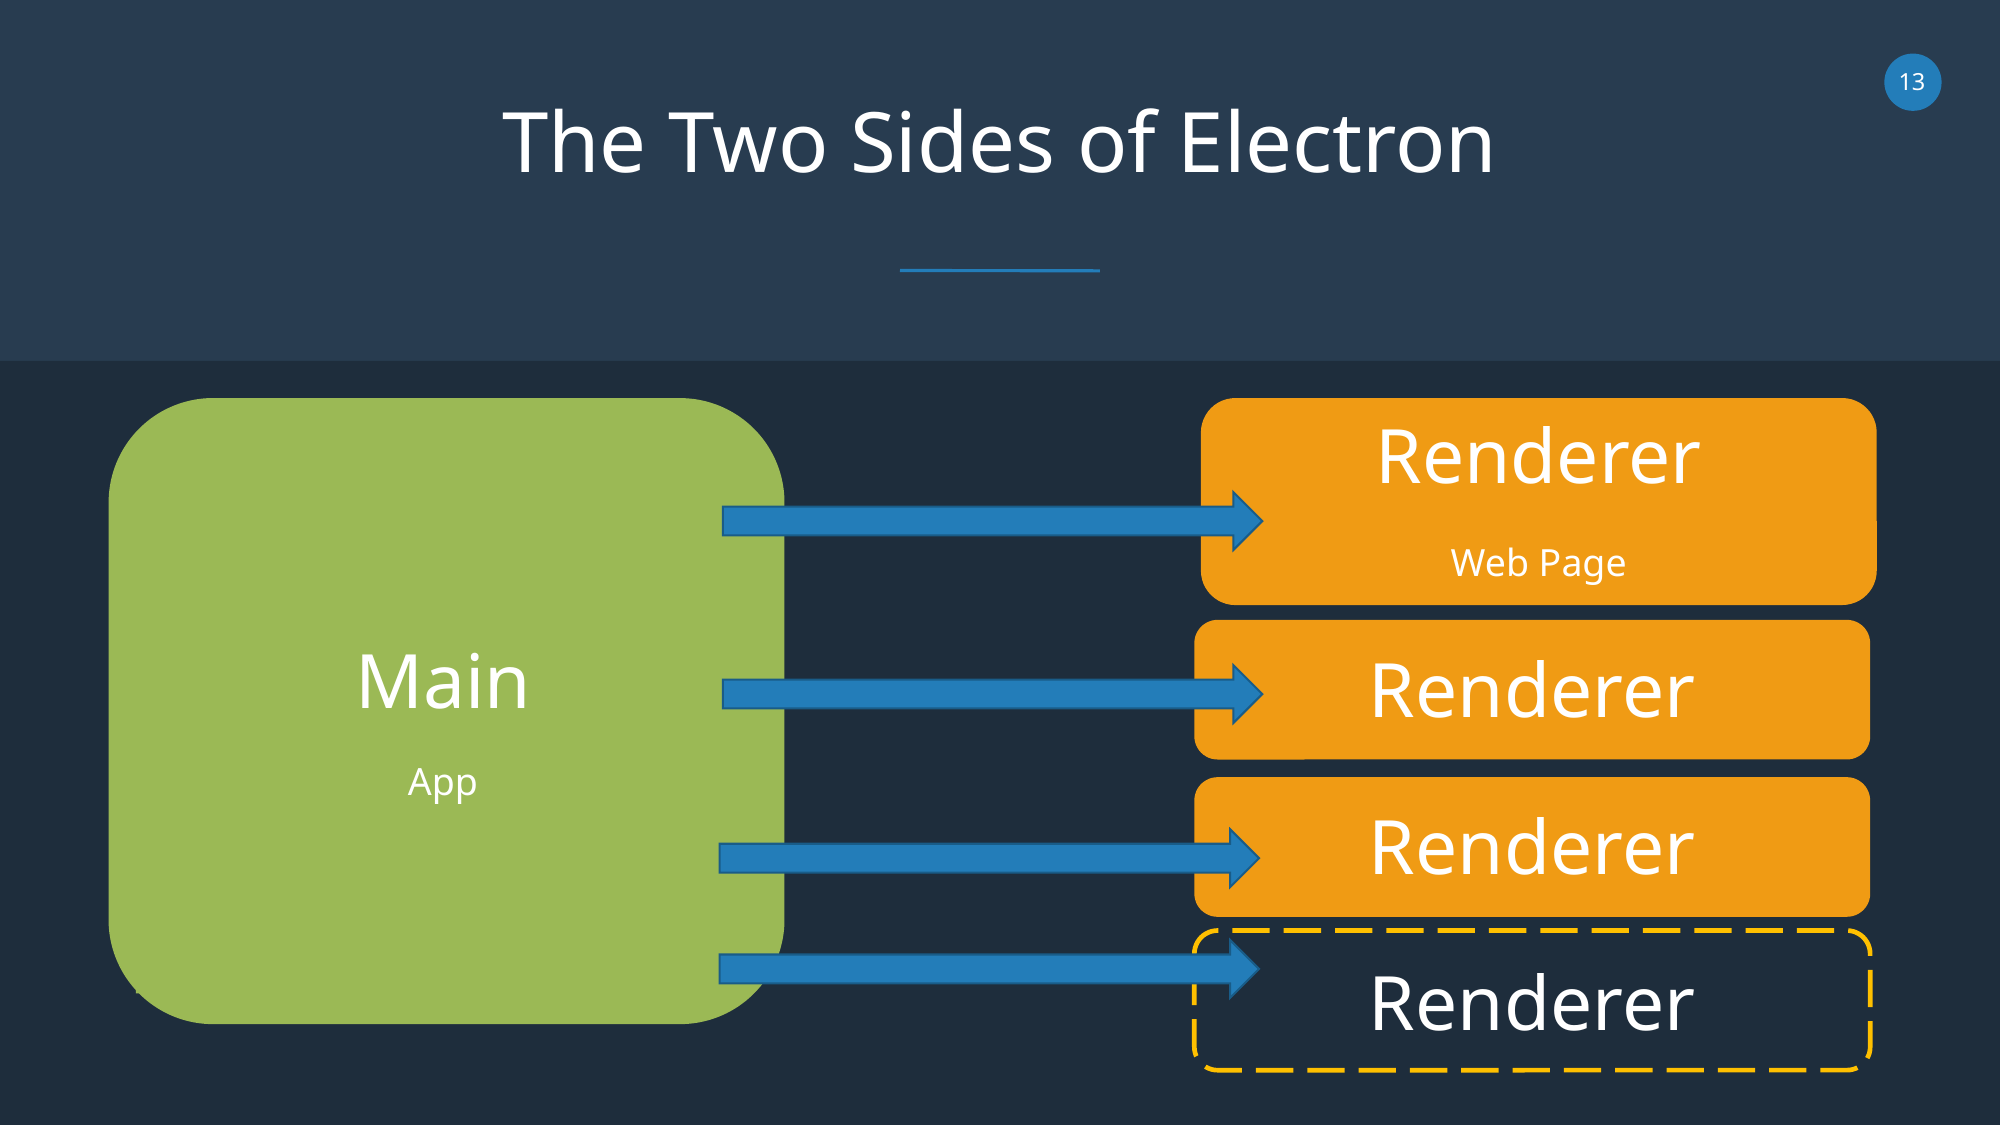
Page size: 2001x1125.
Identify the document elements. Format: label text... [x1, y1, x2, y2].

text_box Renderer Web Page [1231, 442, 1846, 550]
text_box [107, 396, 786, 991]
text_box [718, 826, 1261, 890]
text_box [1194, 619, 1871, 760]
text_box [1194, 777, 1871, 917]
text_box [721, 489, 1264, 553]
text_box Renderer [1194, 930, 1871, 1071]
text_box [138, 985, 763, 1026]
list The Two Sides of Electron [129, 95, 1871, 196]
text_box [721, 662, 1264, 726]
text_box Main App [135, 442, 751, 994]
text_box Renderer [1225, 790, 1840, 898]
text_box Renderer [1225, 633, 1840, 741]
text_box [1200, 398, 1877, 606]
text_box [718, 937, 1261, 1001]
